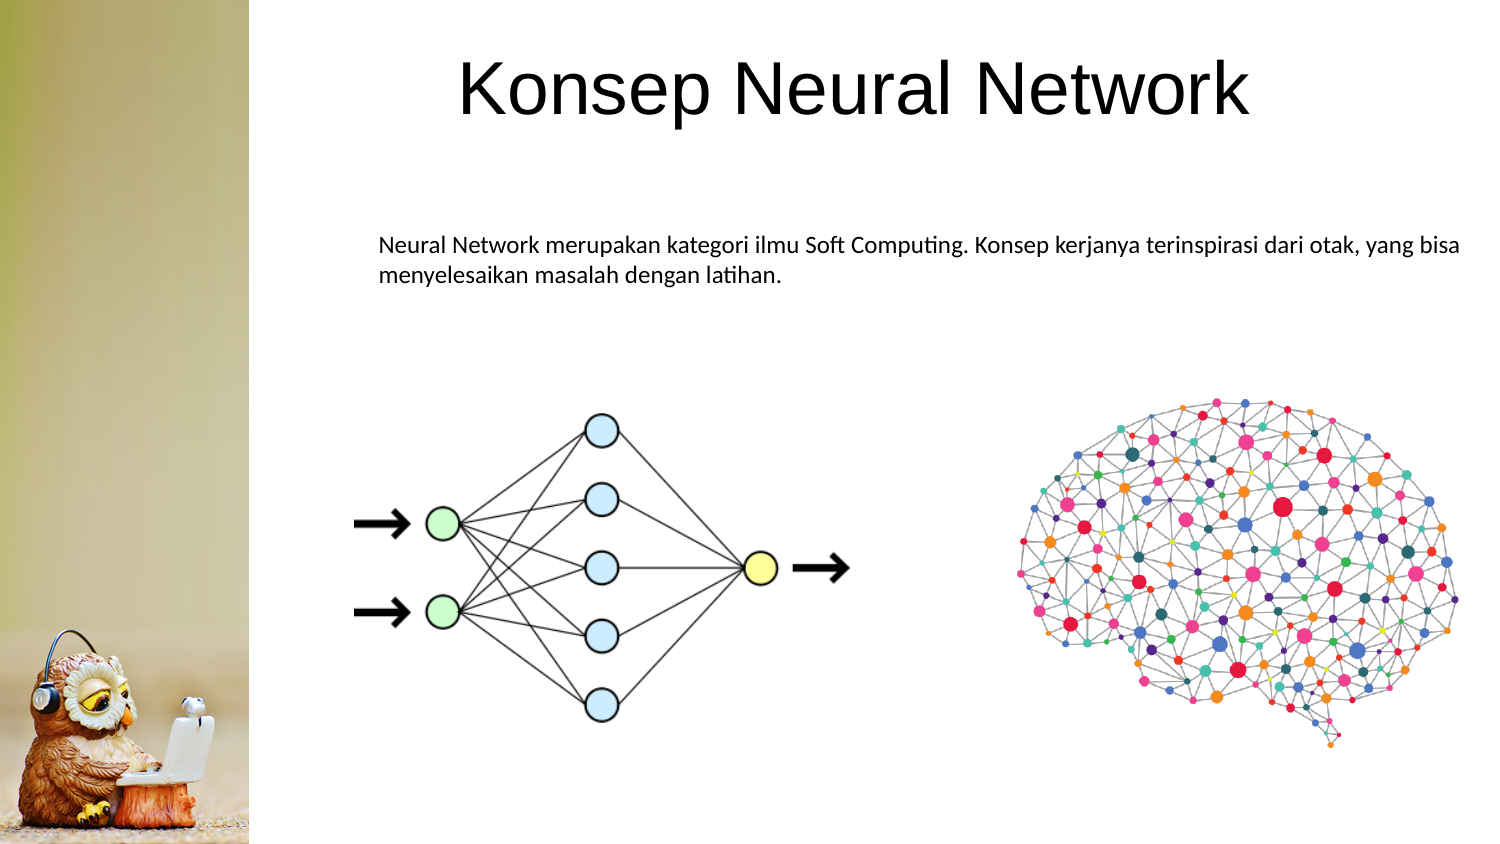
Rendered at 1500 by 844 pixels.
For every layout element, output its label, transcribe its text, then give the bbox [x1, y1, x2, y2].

picture [0, 0, 1500, 844]
text_box Neural Network merupakan kategori ilmu Soft Computing. Konsep kerjanya terinspirasi dari otak, yang bisa menyelesaikan masalah dengan latihan. [363, 221, 1484, 326]
text_box Konsep Neural Network [442, 32, 1376, 137]
